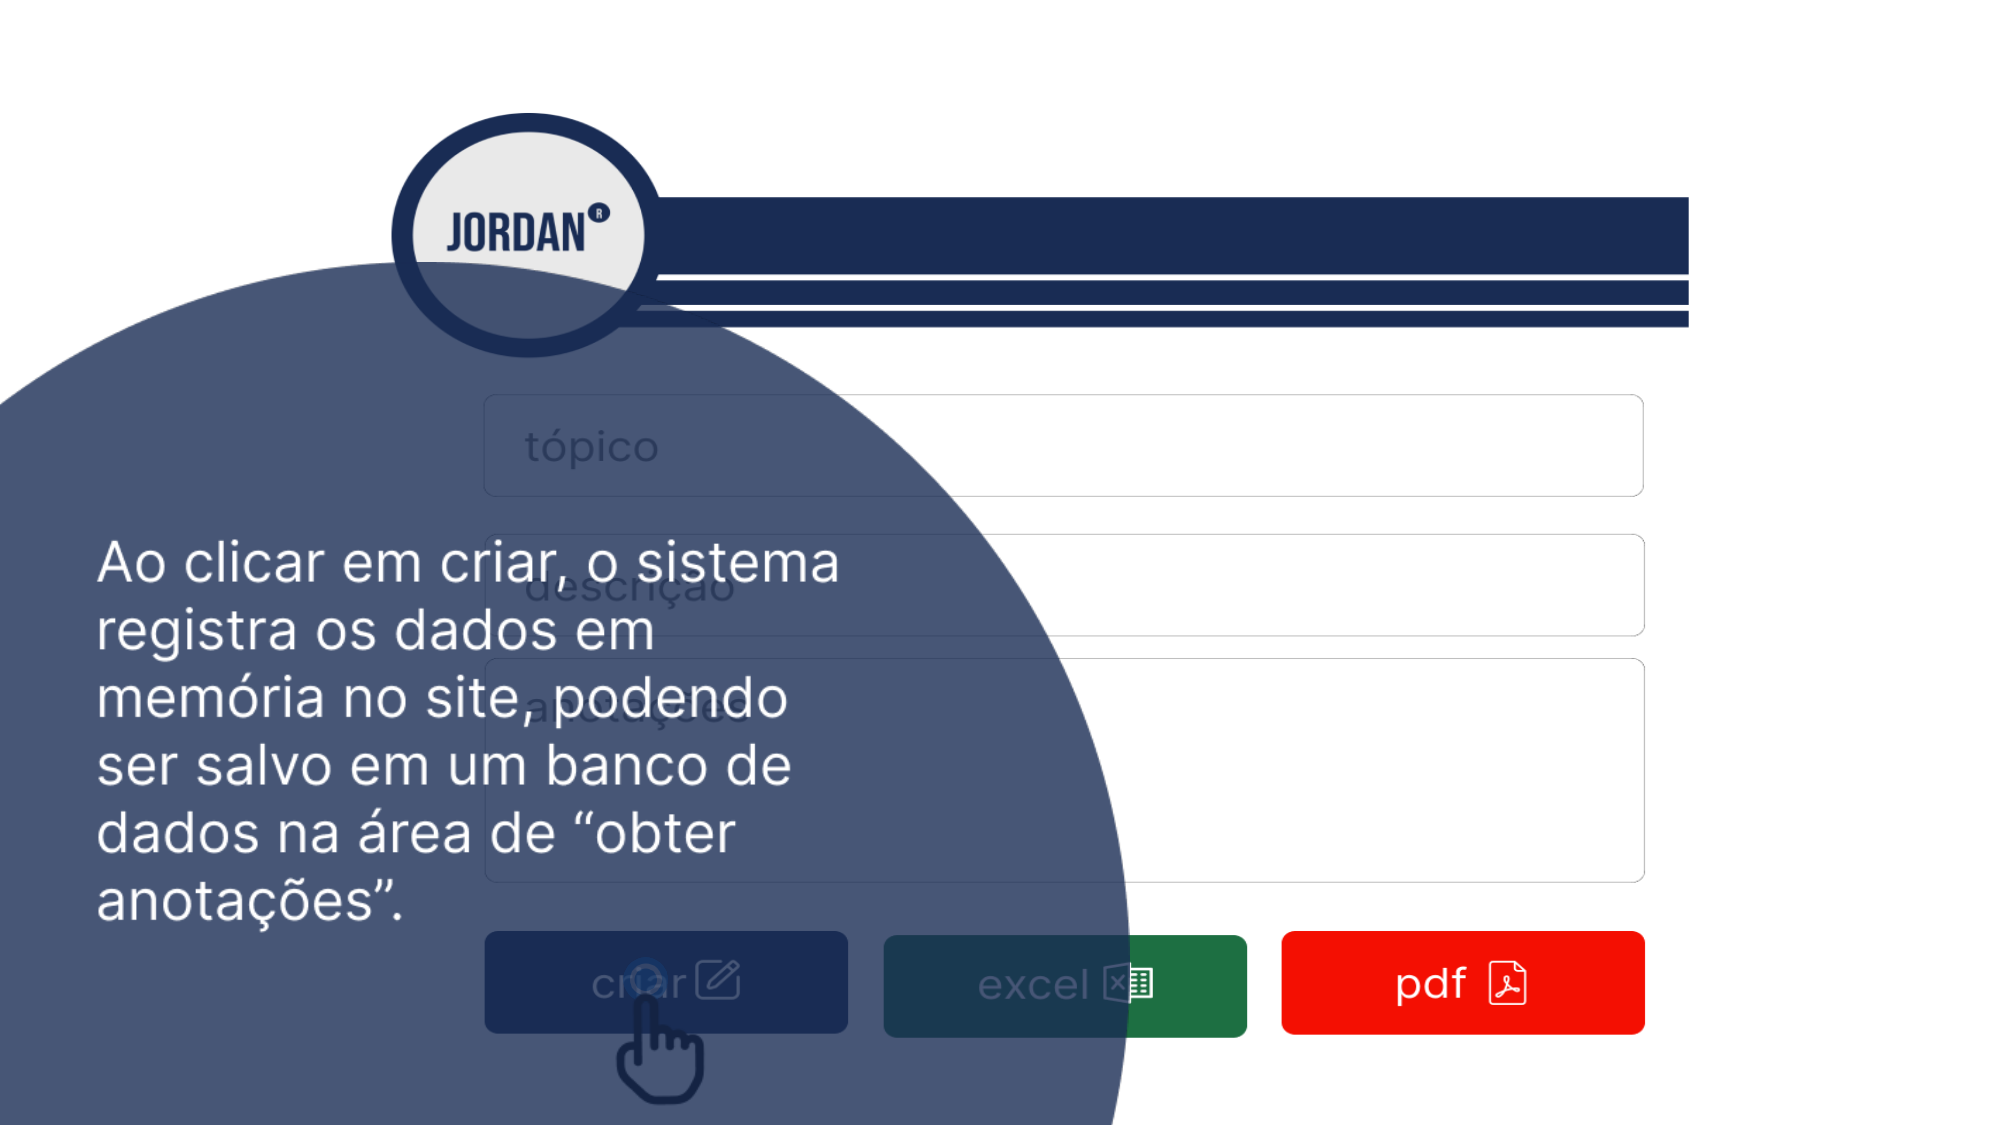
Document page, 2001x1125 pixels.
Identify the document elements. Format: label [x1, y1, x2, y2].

picture [0, 74, 1905, 1125]
